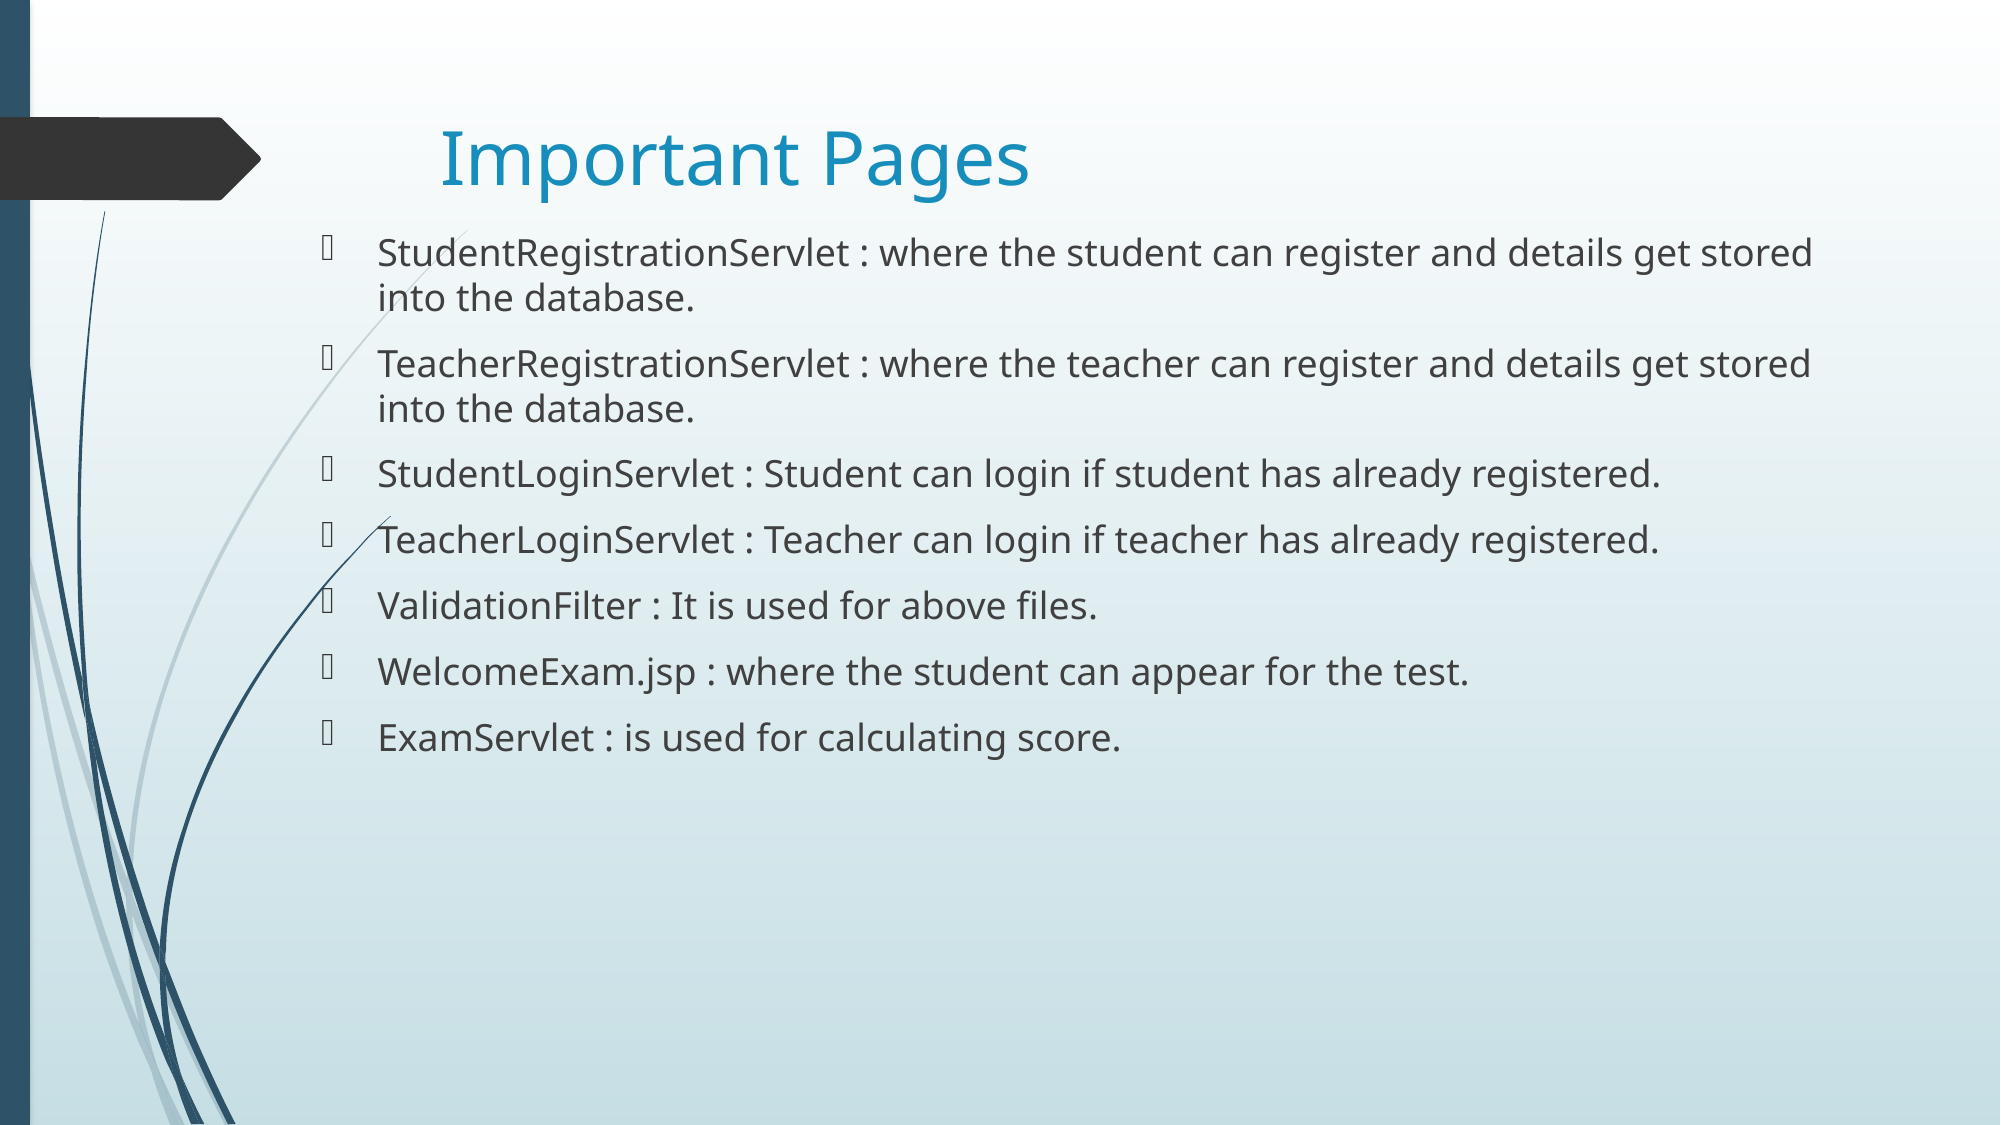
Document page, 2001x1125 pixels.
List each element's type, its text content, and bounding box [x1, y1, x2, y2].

title Important Pages [425, 102, 1888, 221]
list StudentRegistrationServlet : where the student can register and details get stored into the database. TeacherRegistrationServlet : where the teacher can register and details get stored into the database. StudentLoginServlet : Student can login if student has already registered. TeacherLoginServlet : Teacher can login if teacher has already registered. ValidationFilter : It is used for above files. WelcomeExam.jsp : where the student can appear for the test. ExamServlet : is used for calculating score. [306, 221, 1888, 1038]
